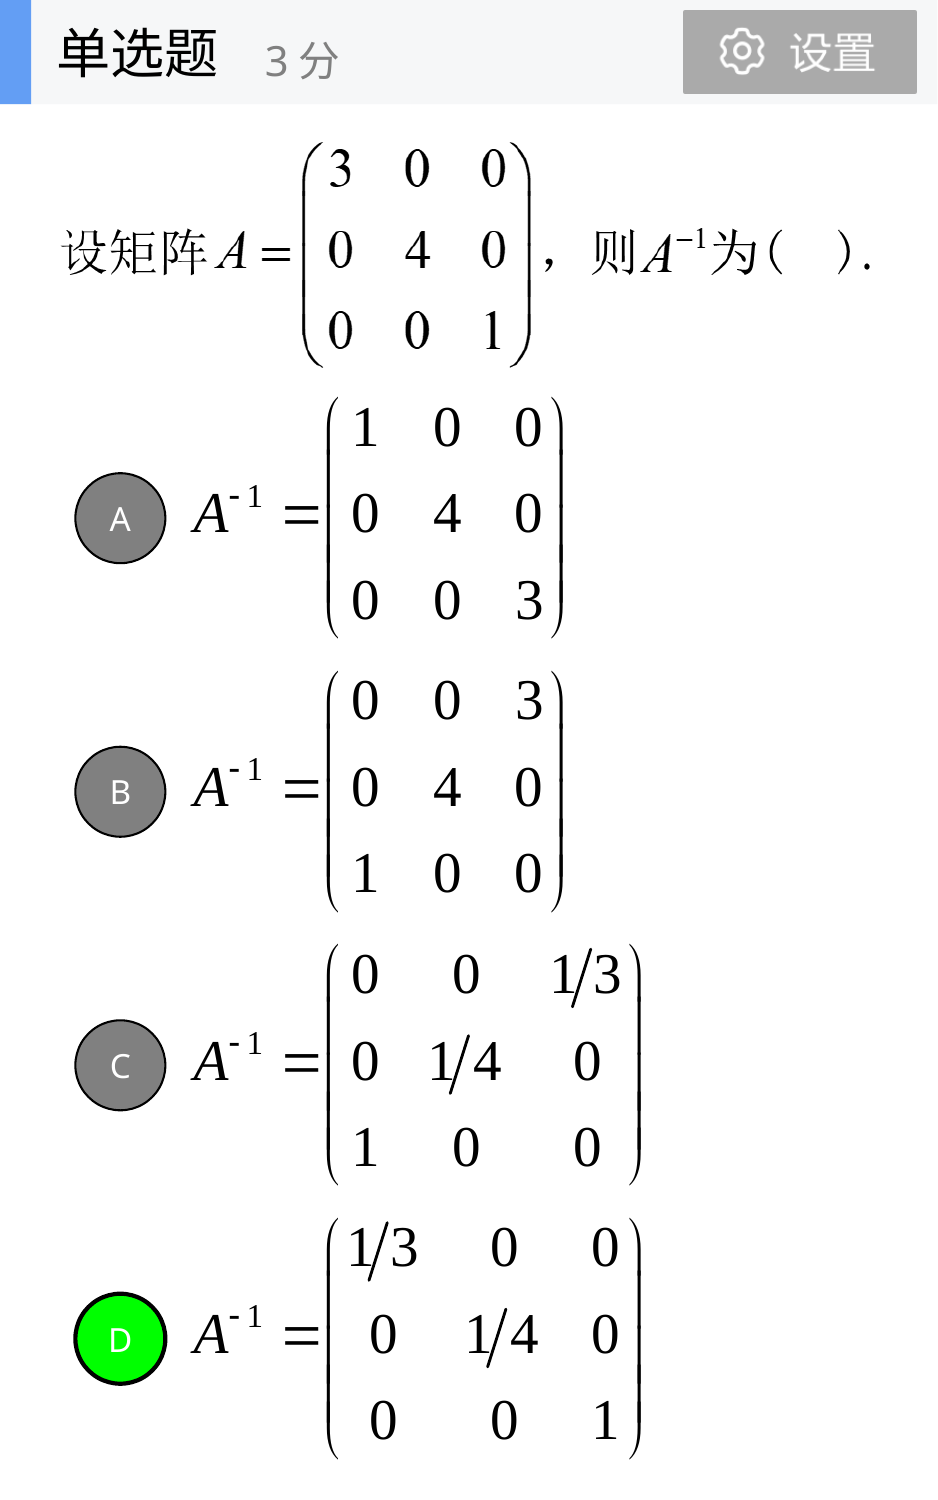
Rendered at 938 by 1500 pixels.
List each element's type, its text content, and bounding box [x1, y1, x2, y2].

picture [180, 930, 676, 1201]
text_box B [74, 745, 167, 838]
text_box D [74, 1292, 167, 1385]
picture [180, 1204, 676, 1474]
picture [180, 657, 595, 927]
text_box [0, 0, 938, 105]
text_box C [74, 1019, 167, 1112]
text_box A [74, 472, 167, 565]
picture [27, 128, 938, 380]
picture [180, 383, 595, 653]
picture [683, 10, 917, 94]
